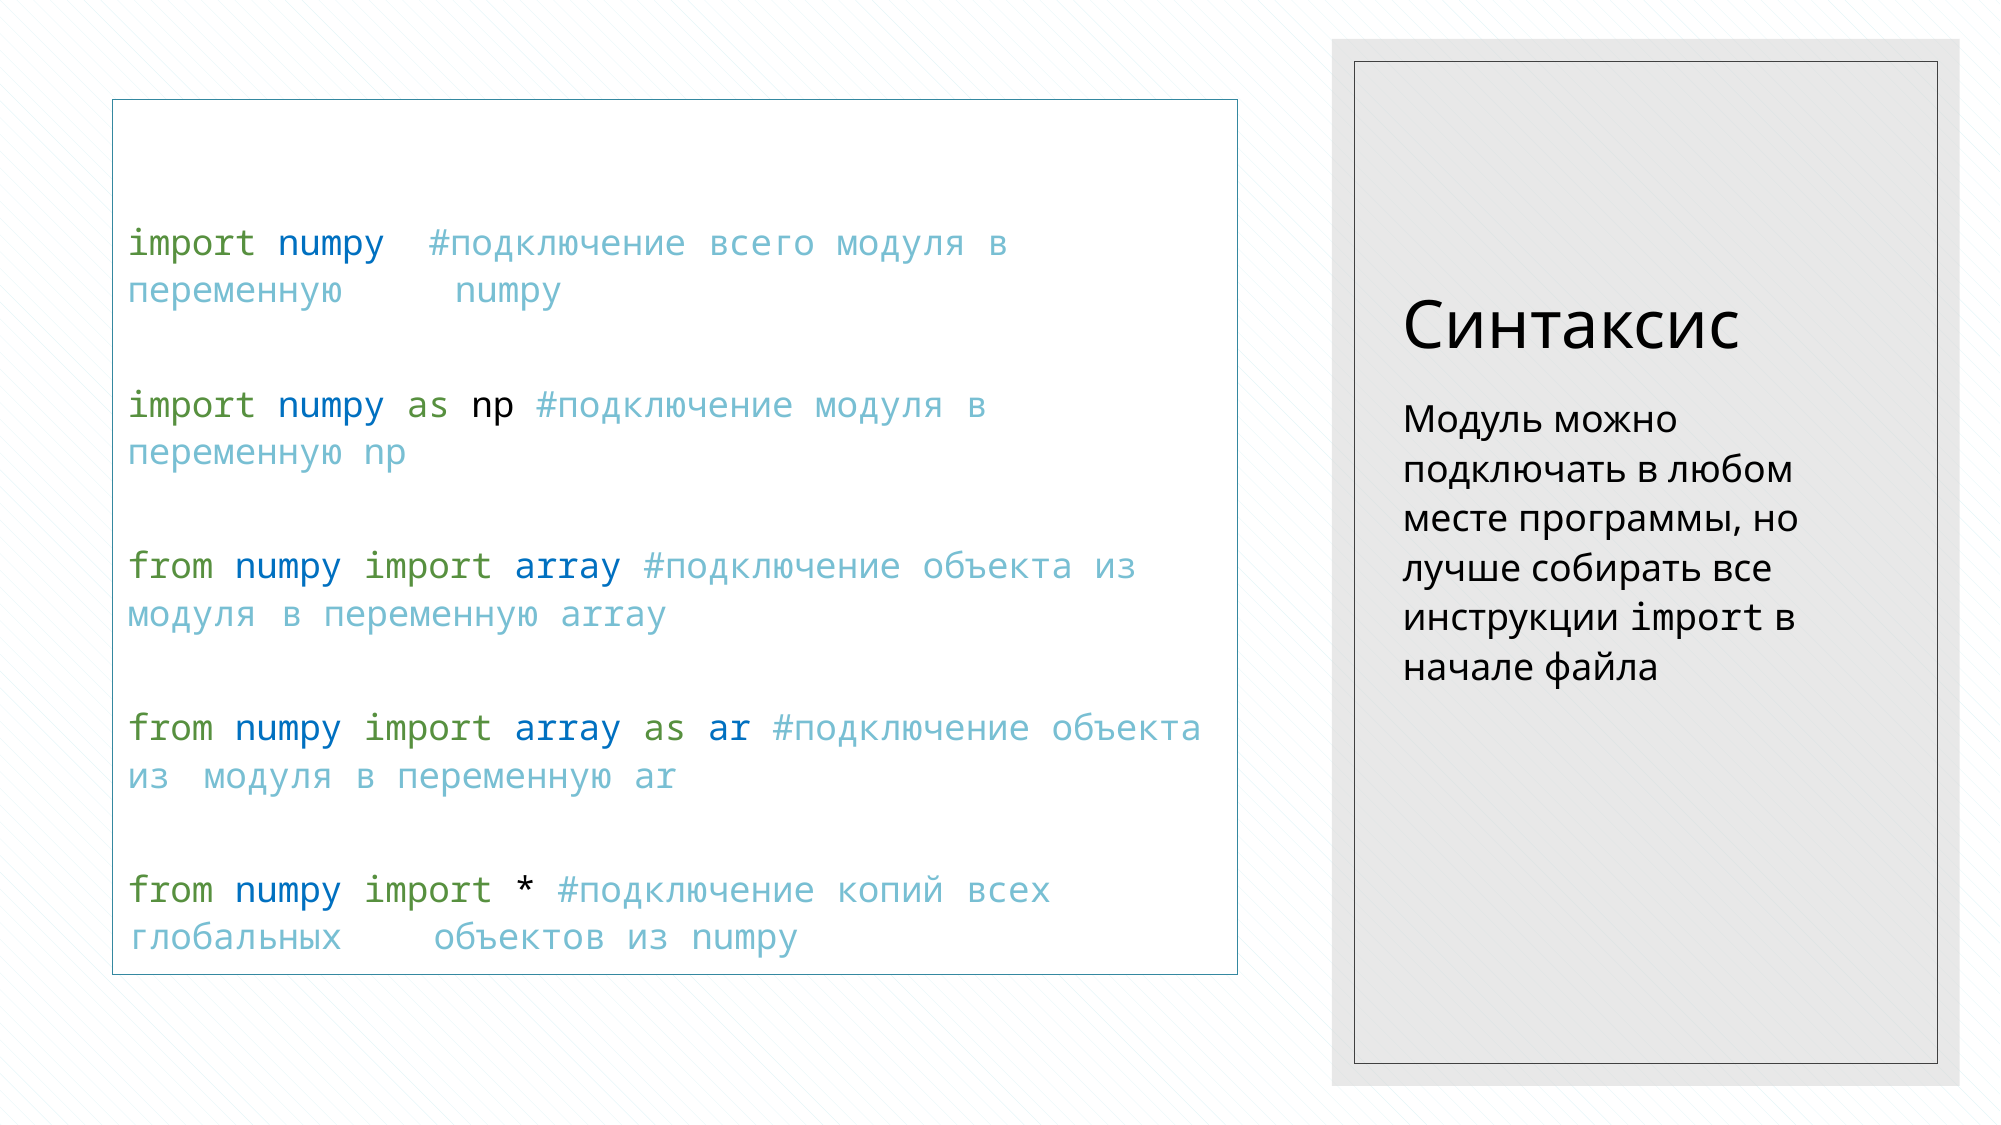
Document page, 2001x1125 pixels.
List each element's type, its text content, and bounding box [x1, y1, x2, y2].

list import numpy #подключение всего модуля в переменную numpy import numpy as np #подключение модуля в переменную np from numpy import array #подключение объекта из модуля в переменную array from numpy import array as ar #подключение объекта из модуля в переменную ar from numpy import * #подключение копий всех глобальных объектов из numpy [112, 99, 1238, 975]
title Синтаксис [1387, 99, 1907, 370]
list Модуль можно подключать в любом месте программы, но лучше собирать все инструкции import в начале файла [1387, 383, 1907, 975]
